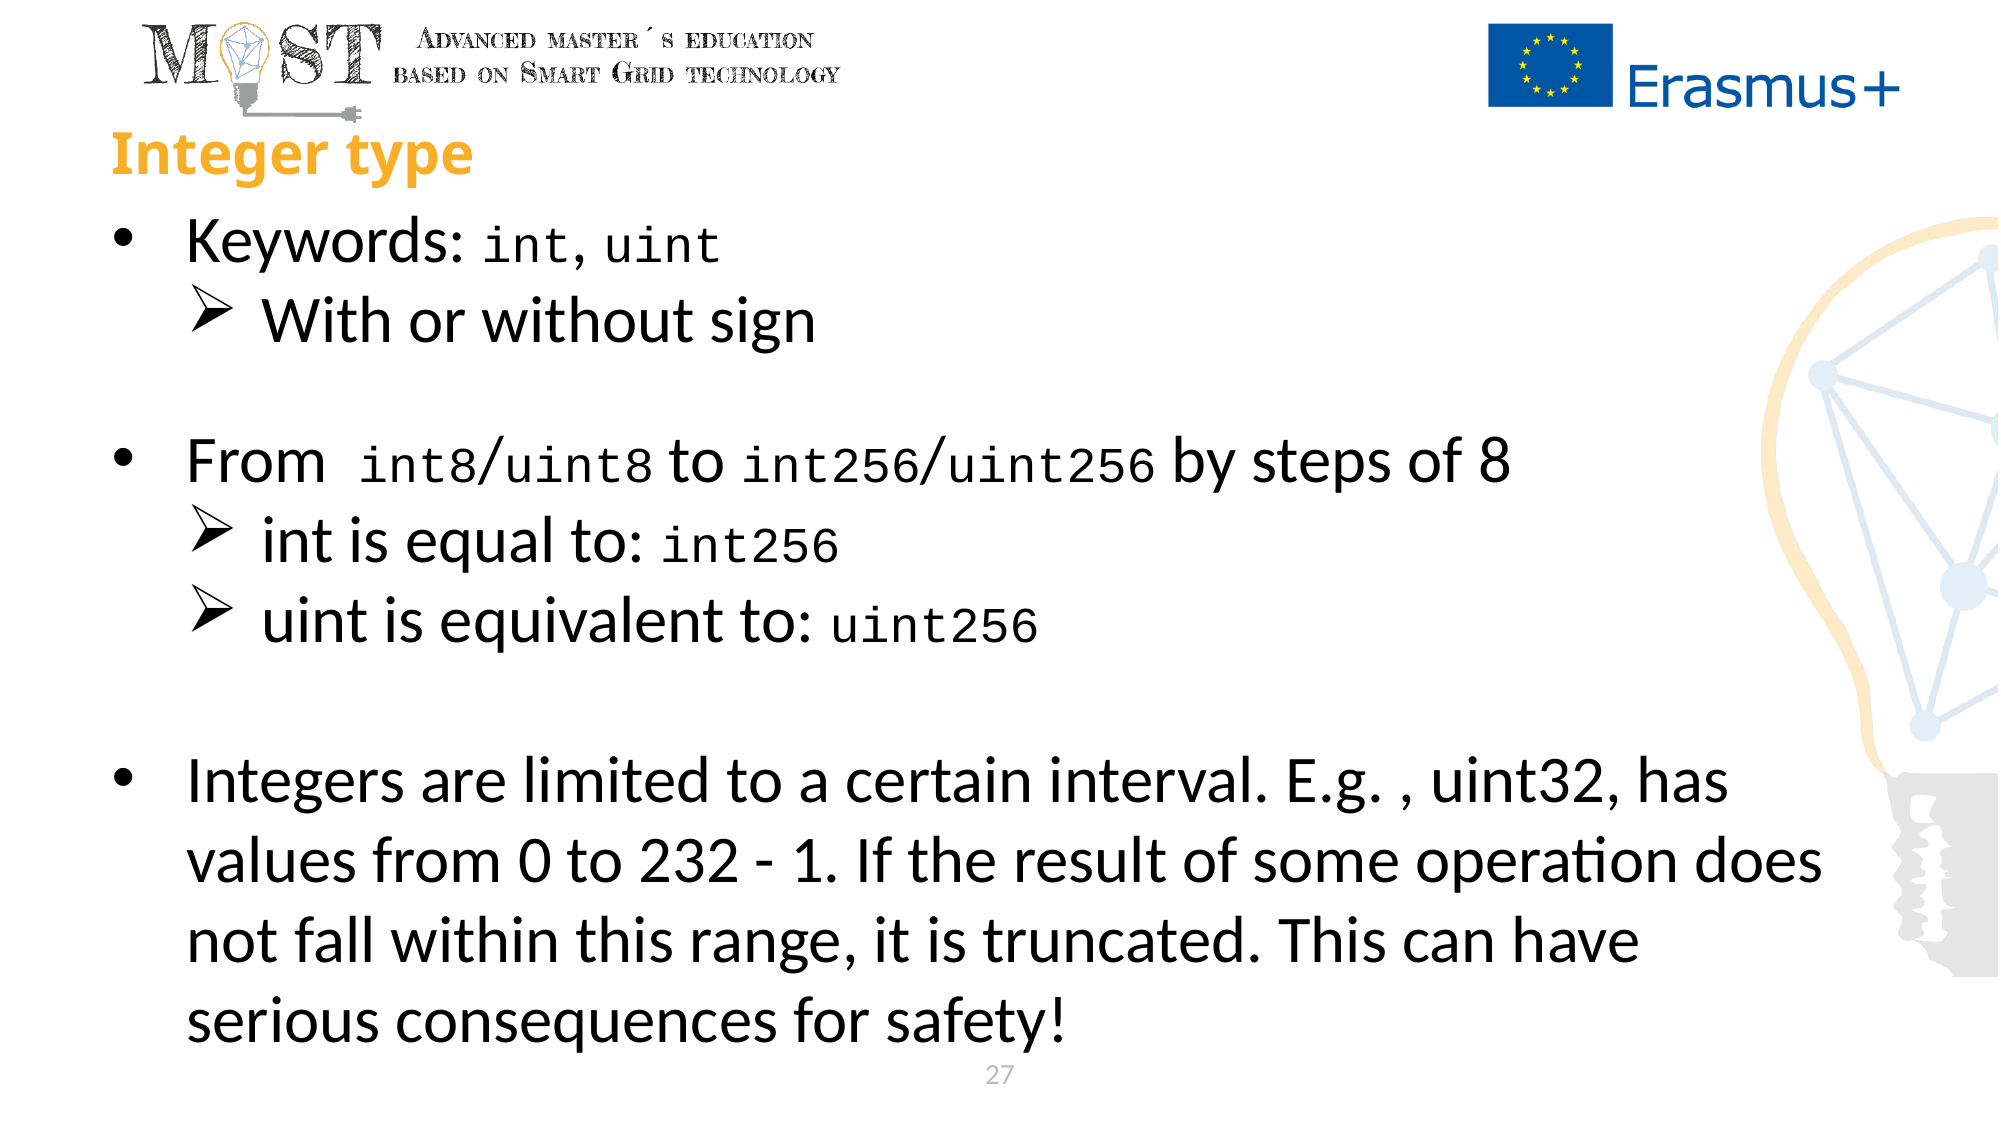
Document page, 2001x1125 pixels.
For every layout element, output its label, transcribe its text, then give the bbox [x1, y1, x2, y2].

slide_number 27 [935, 1064, 1065, 1103]
title Integer type [96, 69, 1822, 188]
picture [1464, 0, 1923, 131]
text_box Keywords: int, uint With or without sign From int8/uint8 to int256/uint256 by steps of 8 int is equal to: int256 uint is equivalent to: uint256 Integers are limited to a certain interval. E.g. , uint32, has values from 0 to 232 - 1. If the result of some operation does not fall within this range, it is truncated. This can have serious consequences for safety! [96, 188, 1860, 1064]
picture [135, 22, 841, 69]
